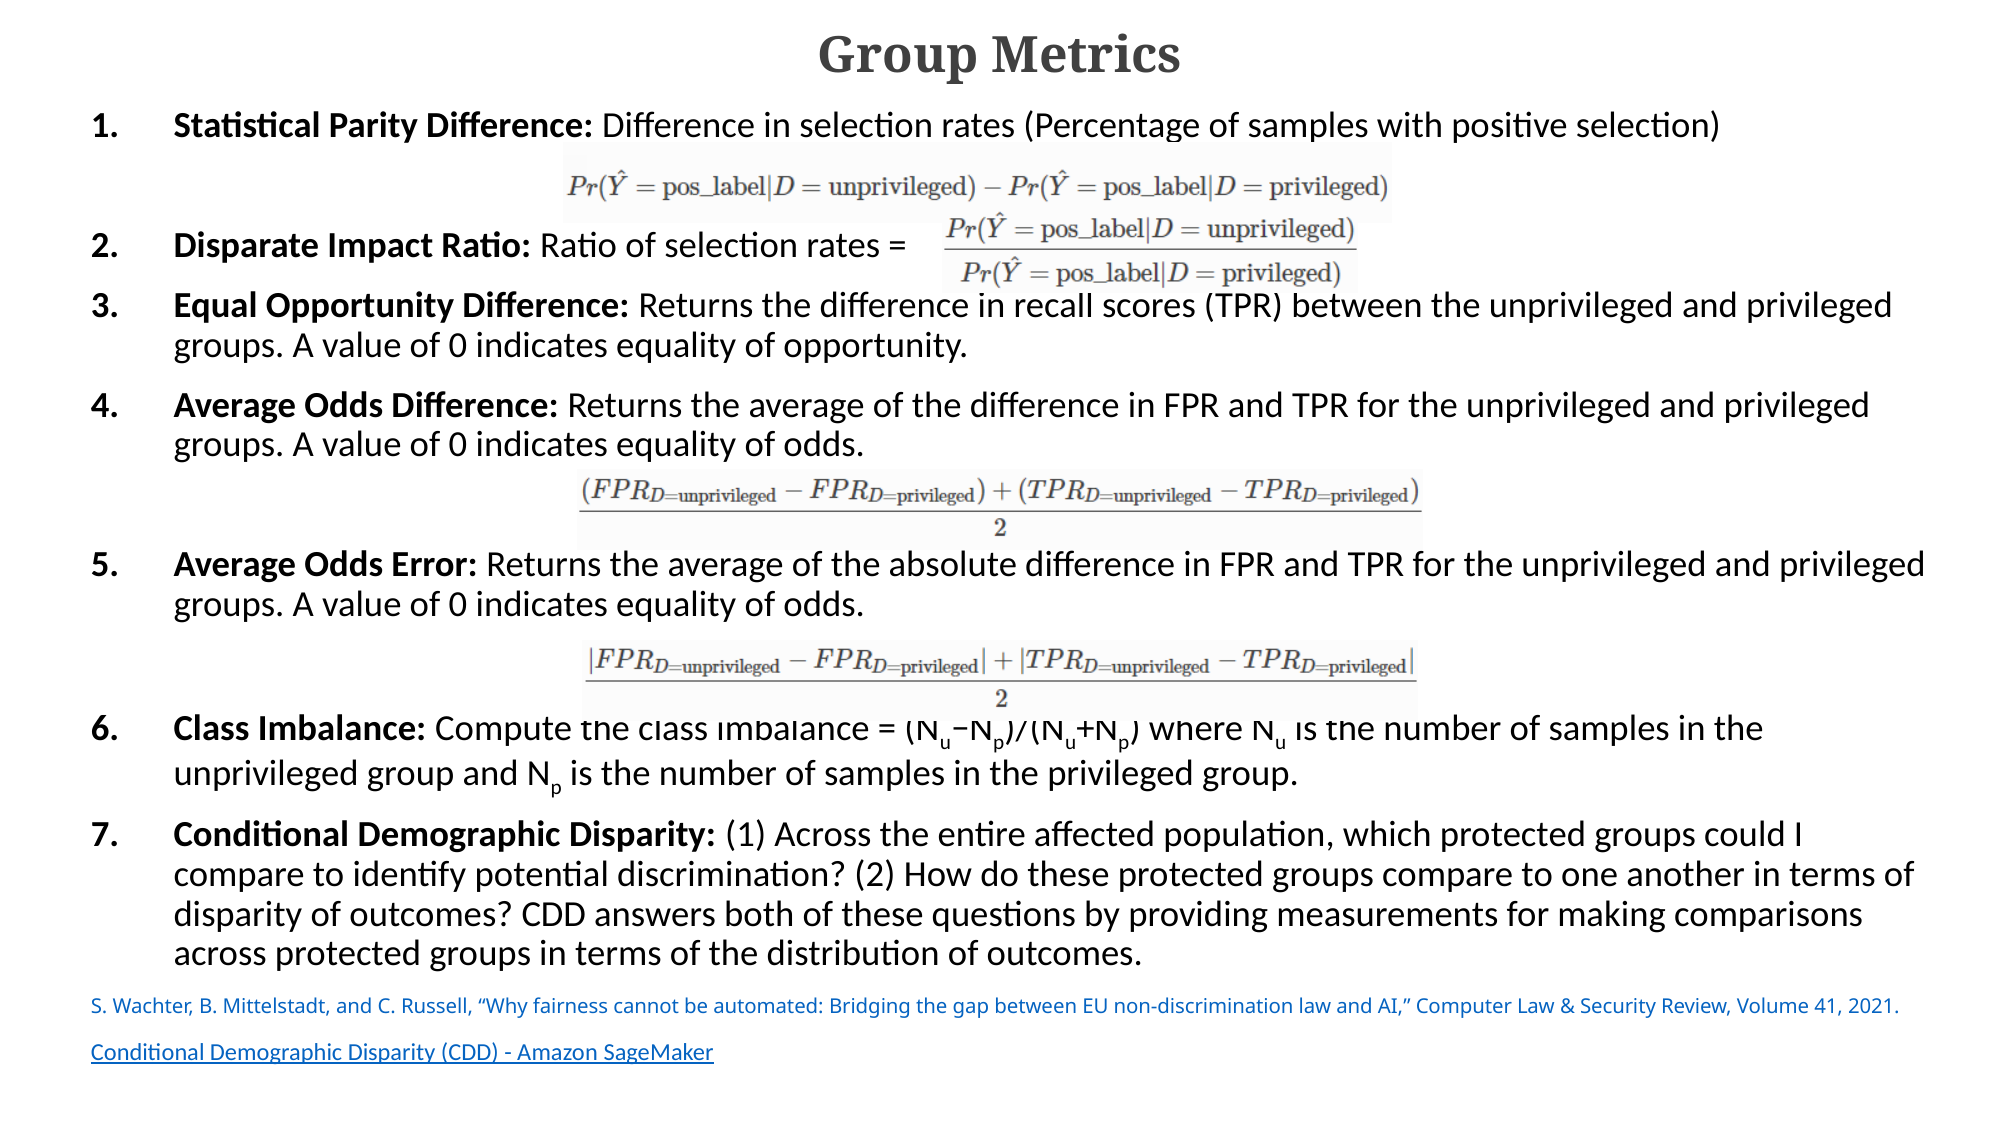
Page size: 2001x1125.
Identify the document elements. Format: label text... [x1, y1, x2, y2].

picture [577, 469, 1423, 550]
title Group Metrics [137, 14, 1863, 98]
list Statistical Parity Difference: Difference in selection rates (Percentage of samples with positive selection) Disparate Impact Ratio: Ratio of selection rates = Equal Opportunity Difference: Returns the difference in recall scores (TPR) between the unprivileged and privileged groups. A value of 0 indicates equality of opportunity. Average Odds Difference: Returns the average of the difference in FPR and TPR for the unprivileged and privileged groups. A value of 0 indicates equality of odds. Average Odds Error: Returns the average of the absolute difference in FPR and TPR for the unprivileged and privileged groups. A value of 0 indicates equality of odds. Class Imbalance: Compute the class imbalance = (Nu−Np)/(Nu+Np) where Nu is the number of samples in the unprivileged group and Np is the number of samples in the privileged group. Conditional Demographic Disparity: (1) Across the entire affected population, which protected groups could I compare to identify potential discrimination? (2) How do these protected groups compare to one another in terms of disparity of outcomes? CDD answers both of these questions by providing measurements for making comparisons across protected groups in terms of the distribution of outcomes. S. Wachter, B. Mittelstadt, and C. Russell, “Why fairness cannot be automated: Bridging the gap between EU non-discrimination law and AI,” Computer Law & Security Review, Volume 41, 2021. Conditional Demographic Disparity (CDD) - Amazon SageMaker [75, 98, 1950, 1091]
picture [563, 142, 1392, 293]
picture [582, 640, 1418, 721]
